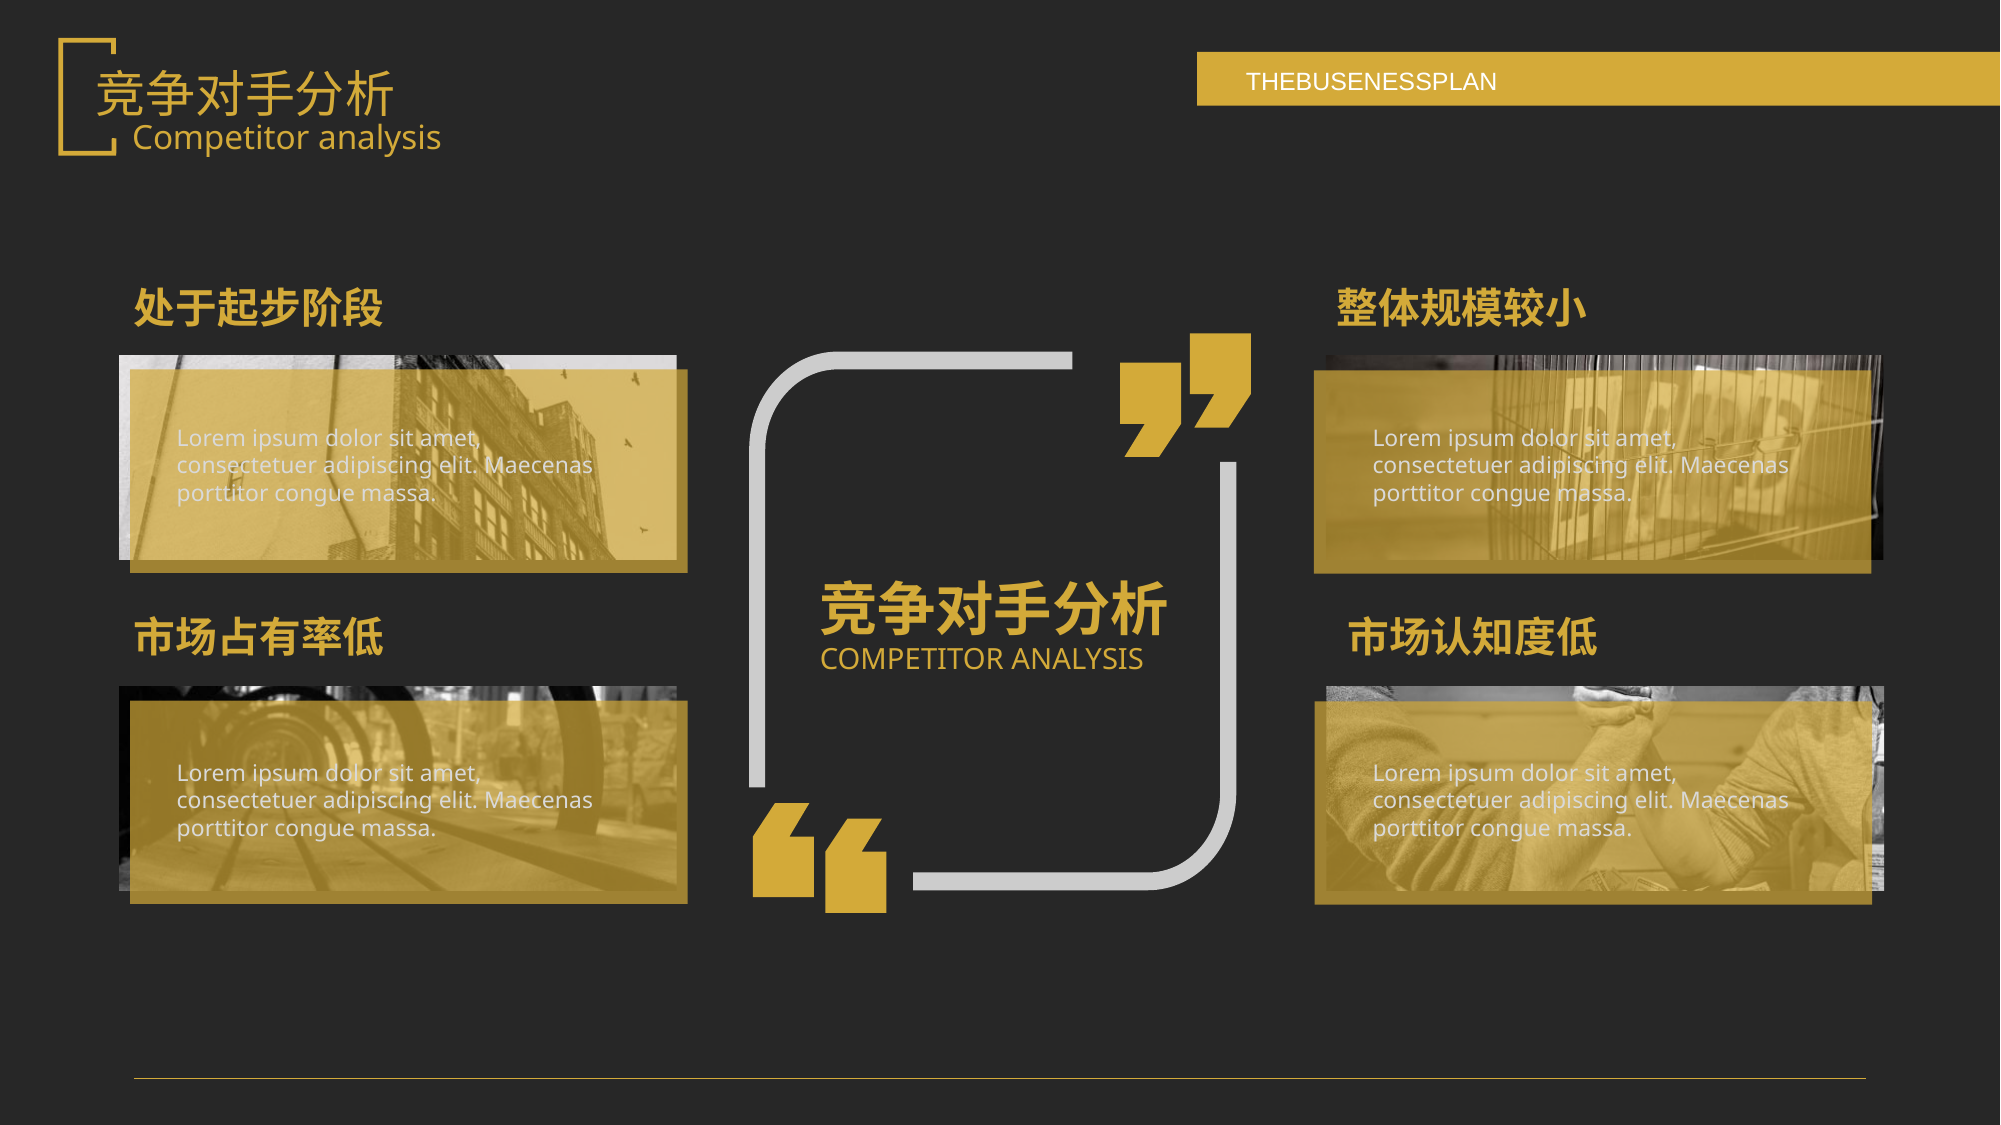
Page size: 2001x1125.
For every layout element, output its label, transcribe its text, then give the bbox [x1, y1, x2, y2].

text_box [119, 686, 688, 904]
text_box COMPETITOR ANALYSIS [804, 633, 1160, 684]
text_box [1314, 686, 1885, 905]
text_box 整体规模较小 [1321, 252, 1877, 340]
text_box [1120, 333, 1251, 457]
text_box 市场认知度低 [1332, 582, 1888, 669]
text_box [752, 803, 887, 913]
text_box [913, 461, 1237, 891]
text_box 竞争对手分析 [80, 54, 469, 130]
text_box [749, 351, 1073, 788]
text_box 处于起步阶段 [119, 252, 677, 340]
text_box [1313, 355, 1884, 574]
text_box [59, 39, 116, 155]
text_box 竞争对手分析 [770, 550, 1218, 650]
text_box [119, 355, 688, 573]
text_box 市场占有率低 [119, 582, 677, 669]
text_box Competitor analysis [117, 109, 489, 164]
